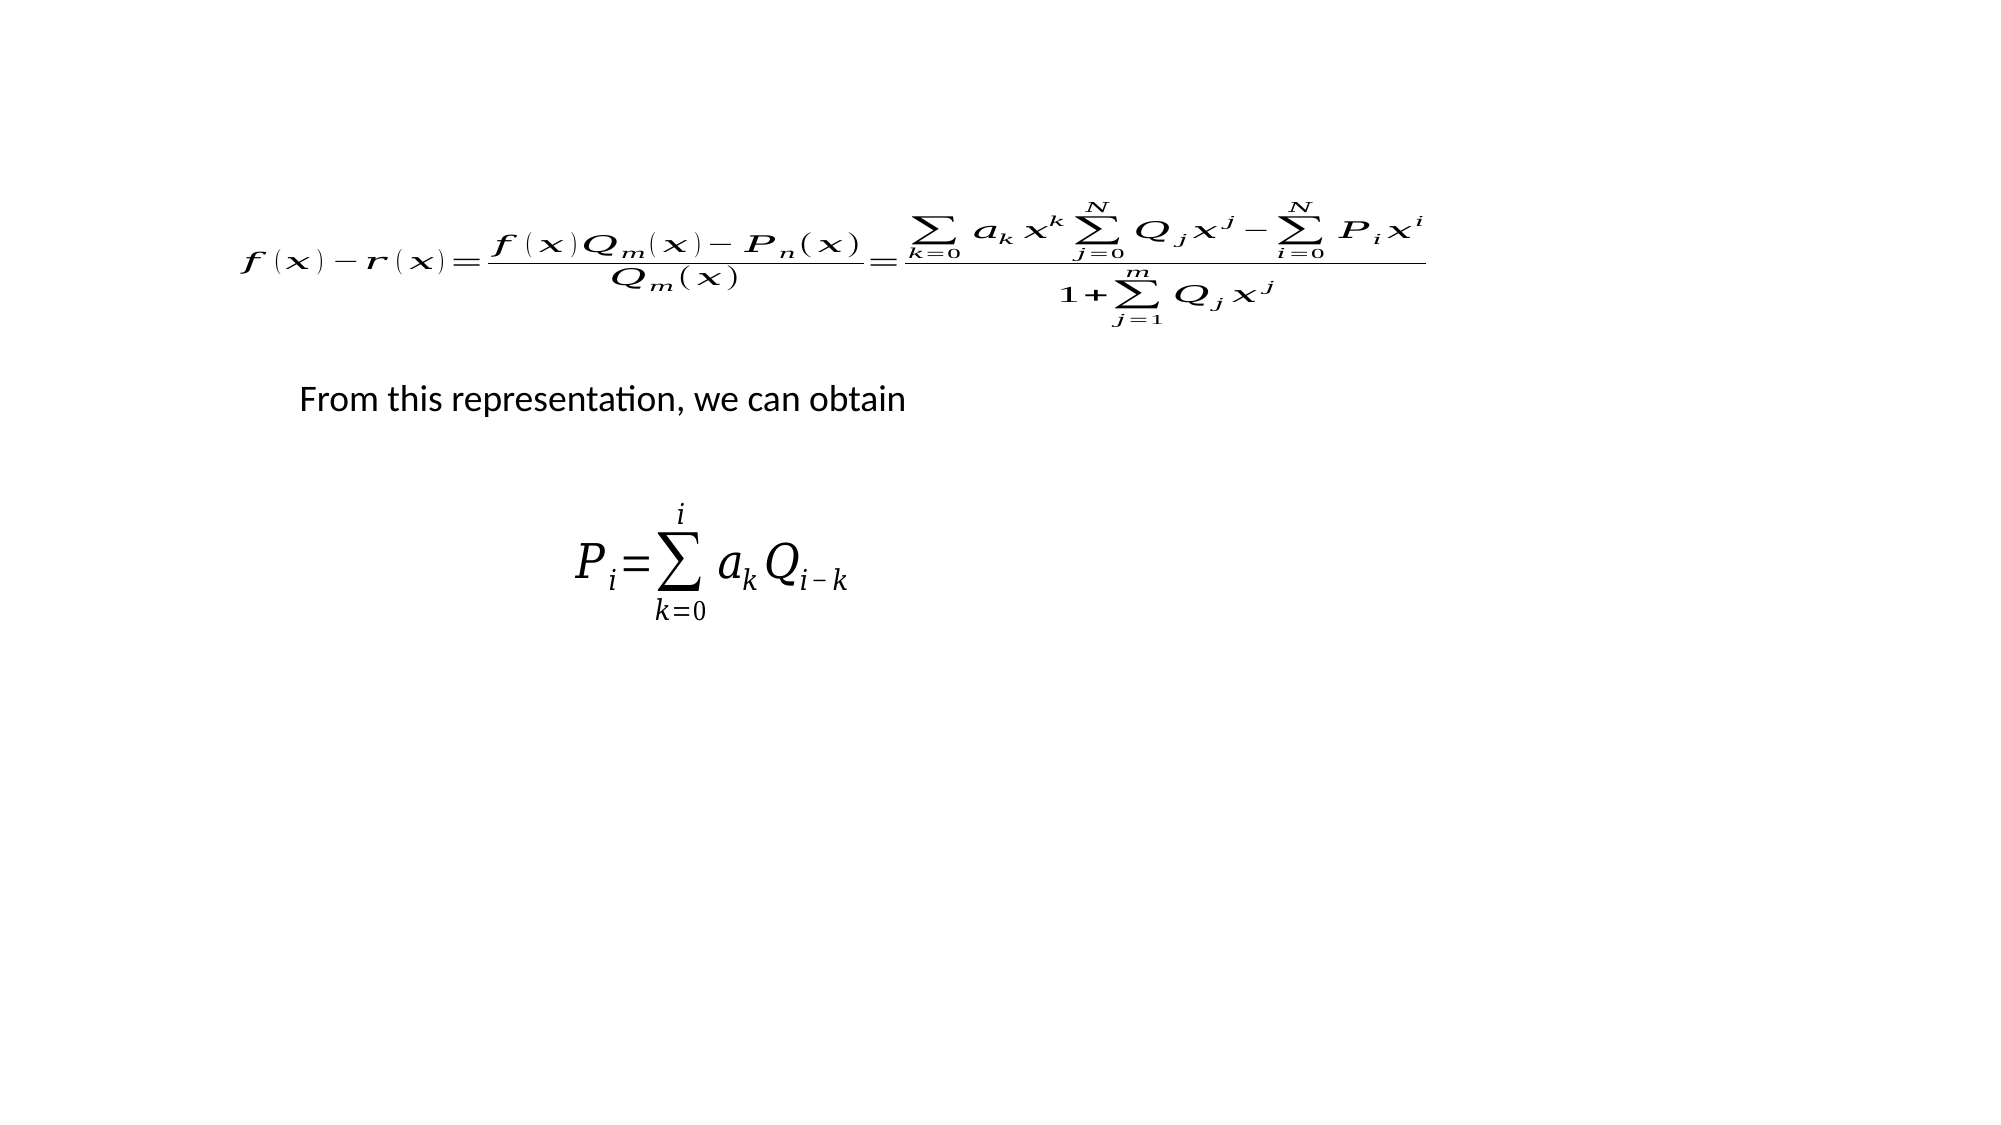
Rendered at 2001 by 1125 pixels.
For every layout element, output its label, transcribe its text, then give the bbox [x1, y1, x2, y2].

text_box From this representation, we can obtain [276, 366, 923, 427]
